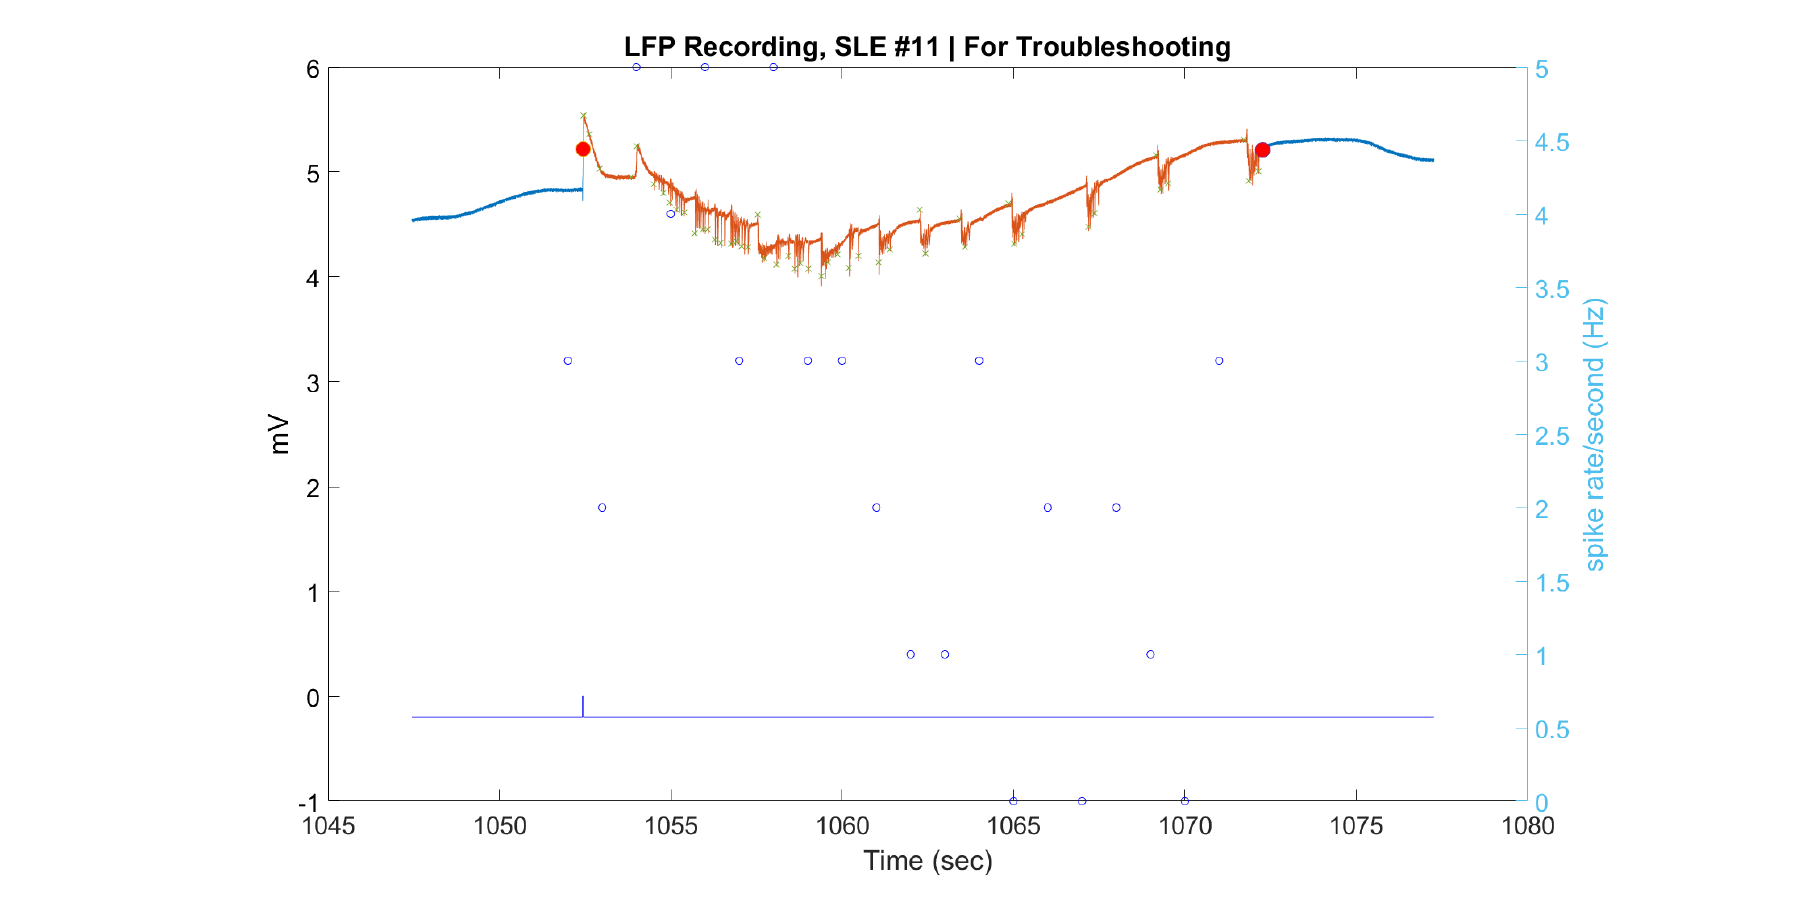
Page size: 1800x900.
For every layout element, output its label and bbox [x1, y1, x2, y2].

picture [126, 0, 1674, 900]
